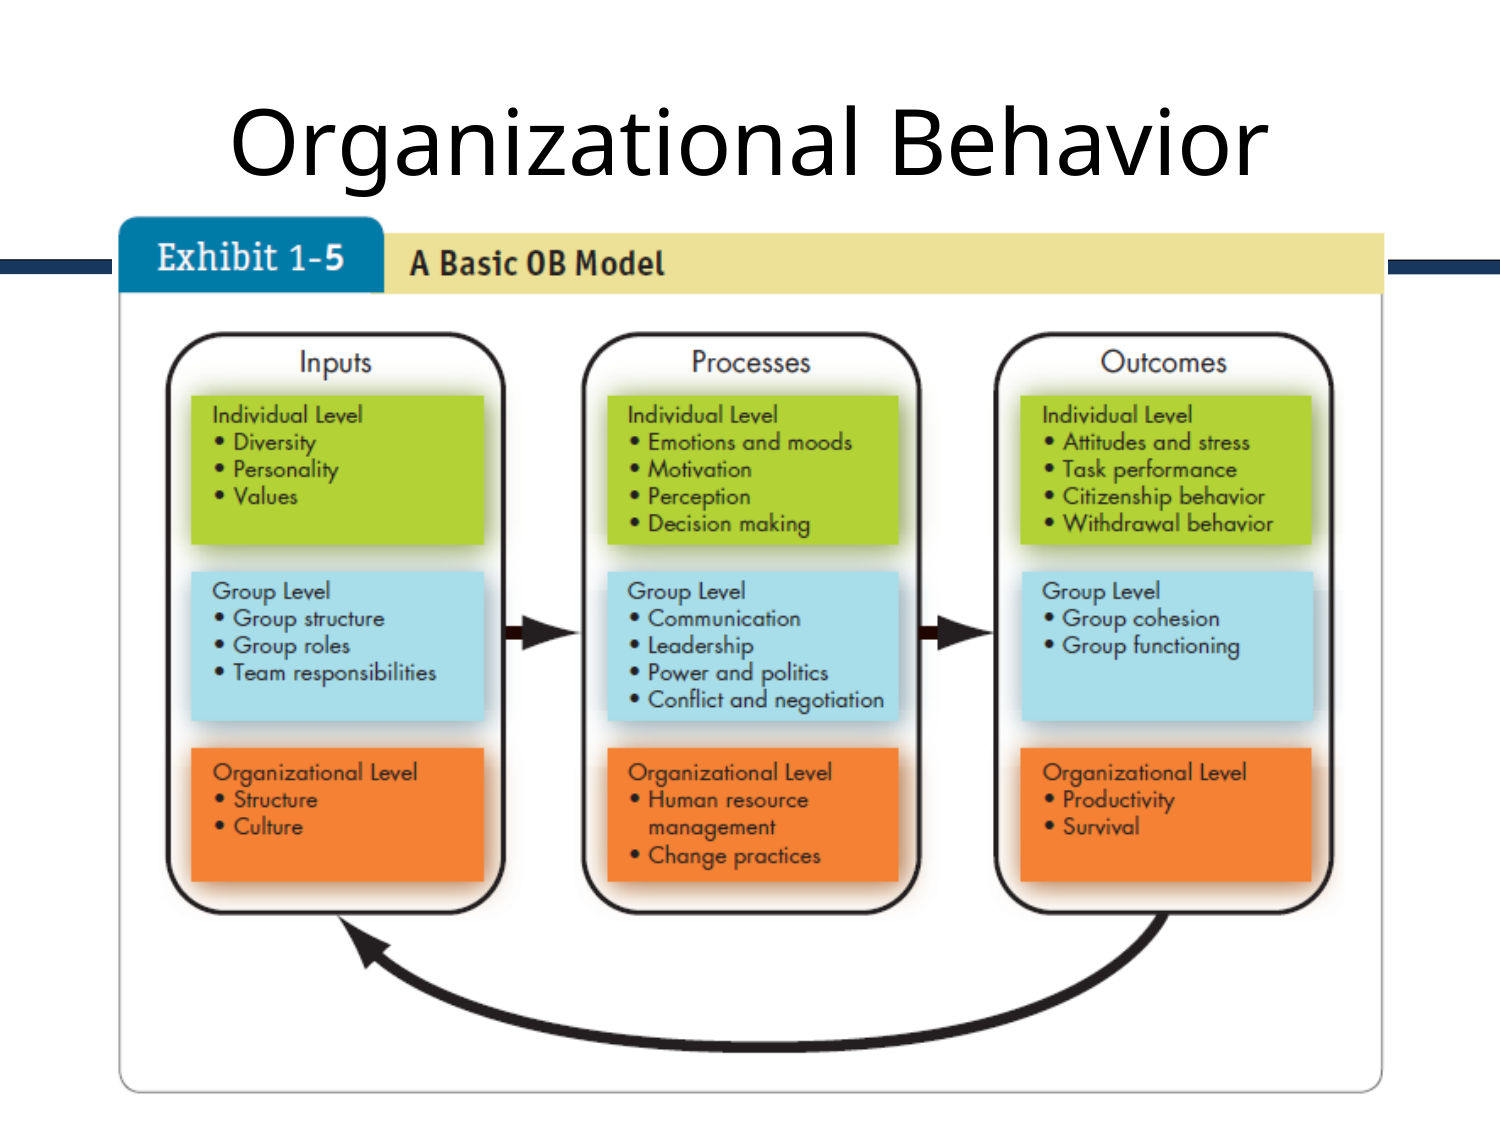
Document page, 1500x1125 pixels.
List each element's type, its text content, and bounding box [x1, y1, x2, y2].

title Organizational Behavior [75, 45, 1425, 233]
picture [111, 207, 1389, 1104]
